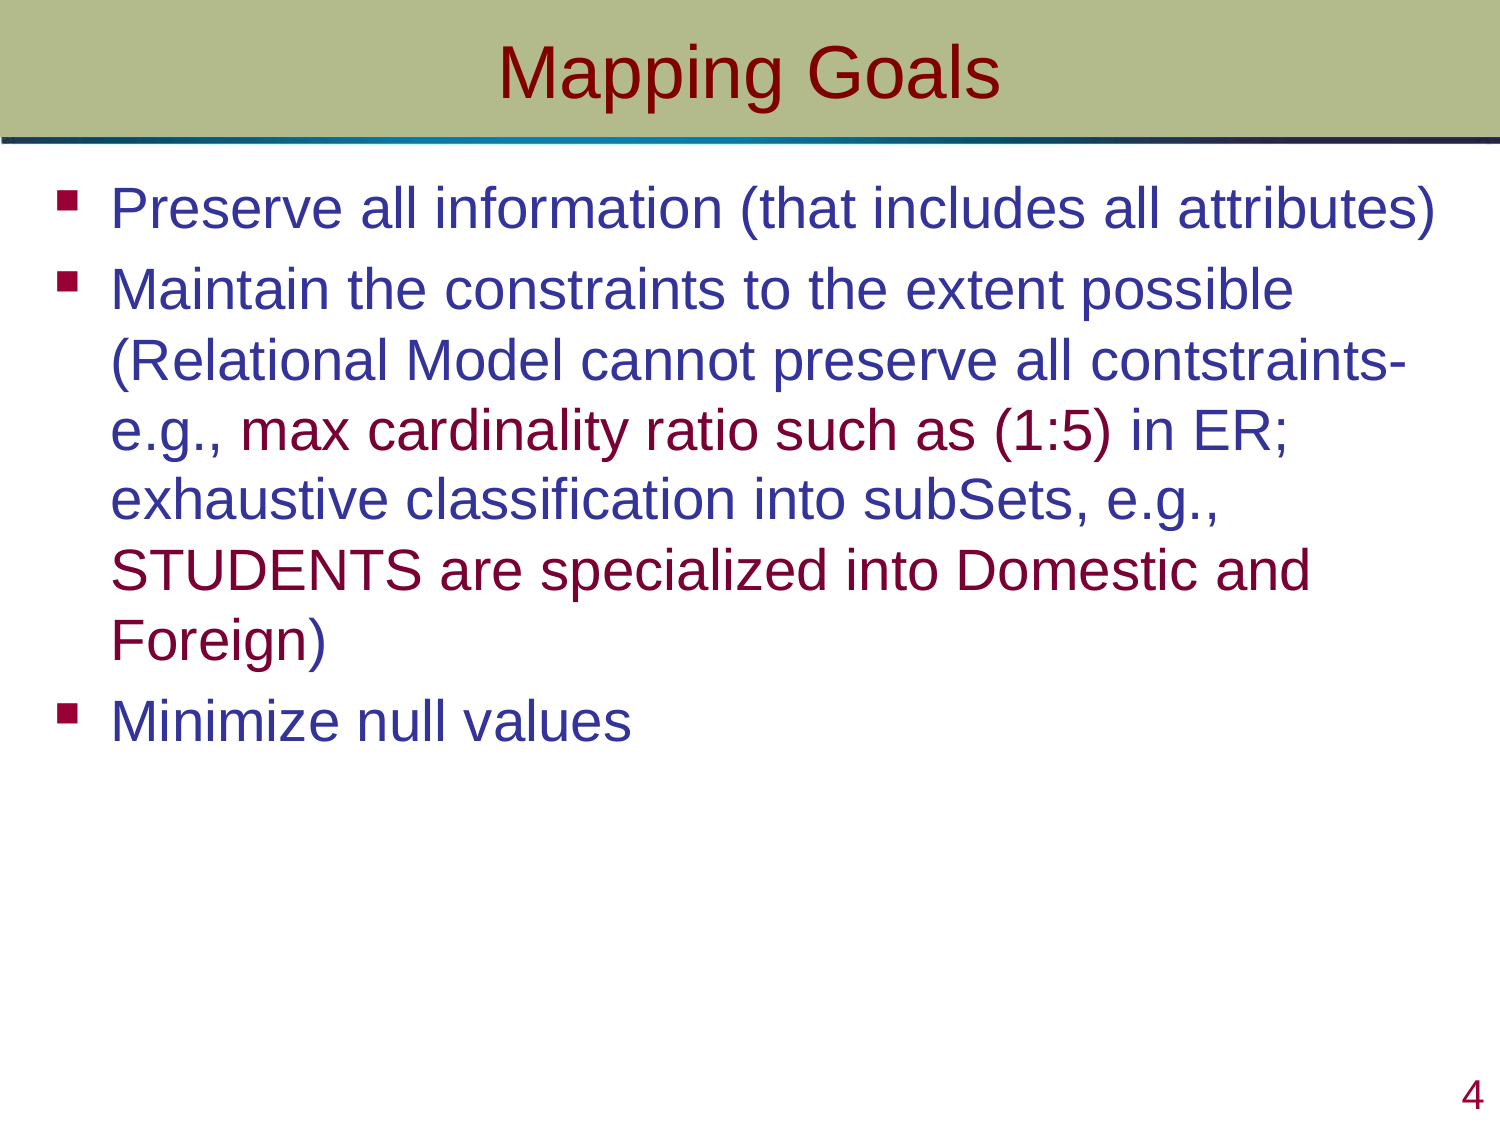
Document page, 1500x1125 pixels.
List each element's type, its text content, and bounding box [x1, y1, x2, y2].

slide_number 4 [1187, 1049, 1500, 1125]
title Mapping Goals [0, 0, 1500, 138]
list Preserve all information (that includes all attributes) Maintain the constraints to the extent possible (Relational Model cannot preserve all contstraints- e.g., max cardinality ratio such as (1:5) in ER; exhaustive classification into subSets, e.g., STUDENTS are specialized into Domestic and Foreign) Minimize null values [39, 162, 1463, 1063]
picture [0, 138, 1500, 145]
